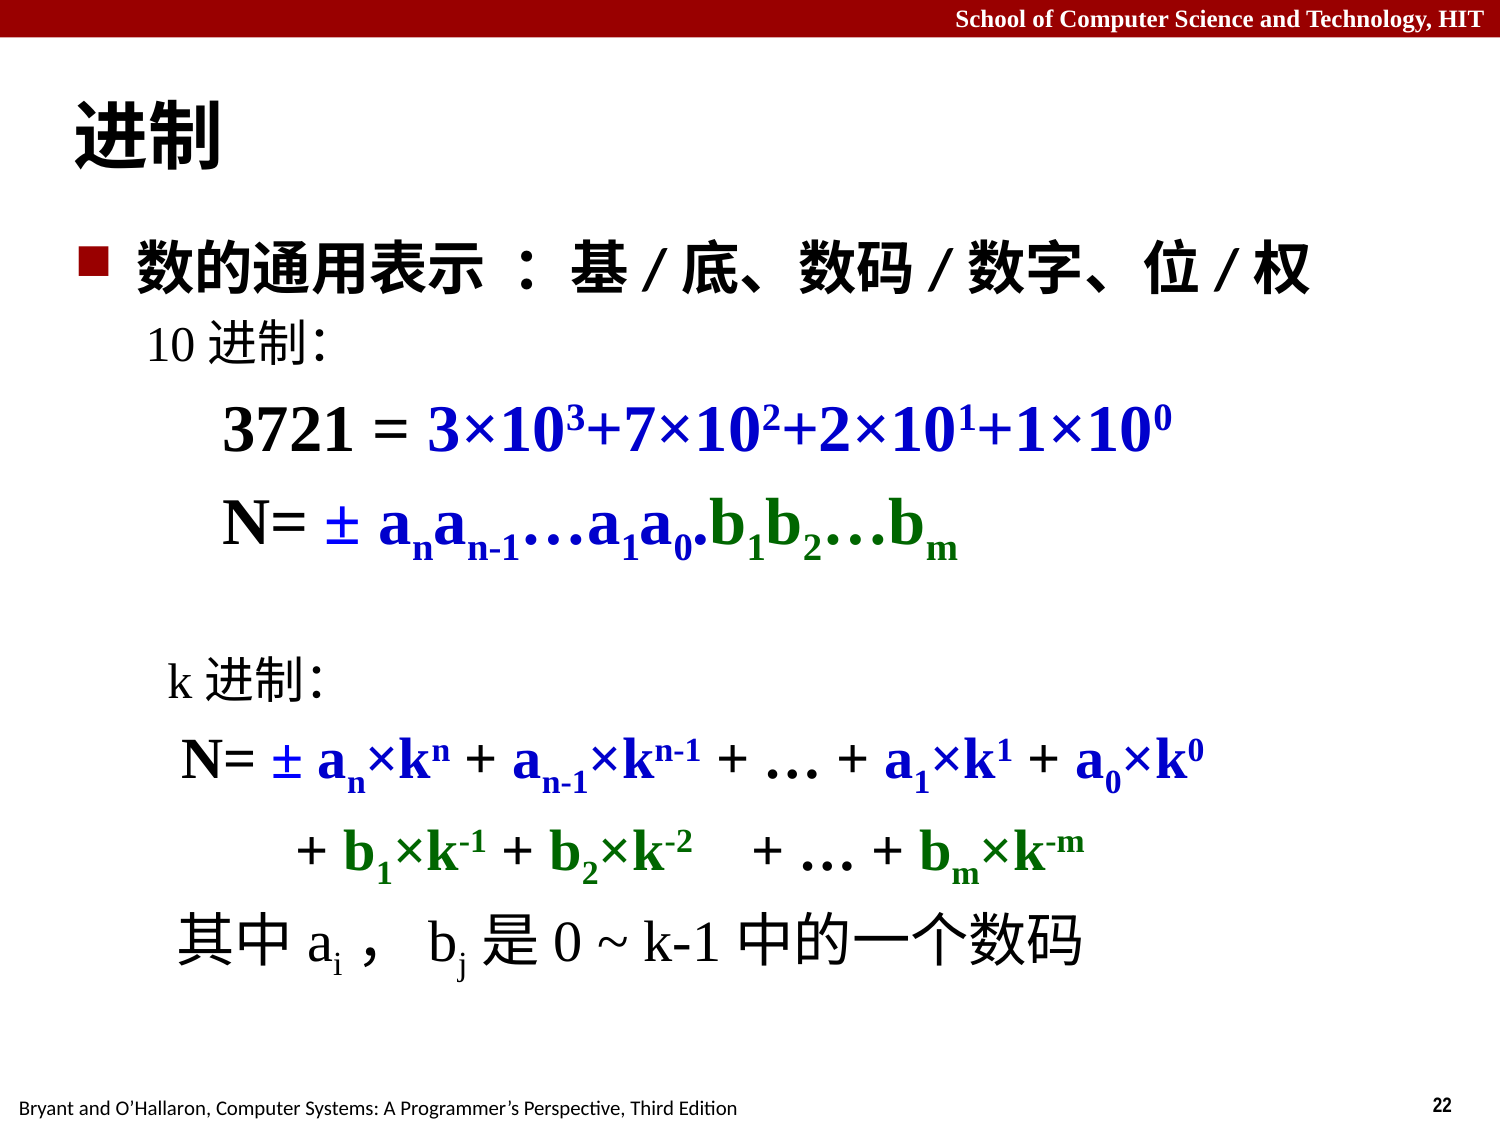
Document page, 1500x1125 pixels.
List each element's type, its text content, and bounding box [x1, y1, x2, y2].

title 进制 [58, 71, 1500, 197]
list 数的通用表示 ：基/底、数码/数字、位/权 10进制： 3721 = 3×103+7×102+2×101+1×100 N= ± anan-1…a1a0.b1b2…bm k进制： N= ± an×kn + an-1×kn-1 + … + a1×k1 + a0×k0 + b1×k-1 + b2×k-2 + … + bm×k-m 其中ai，bj是0 ~ k-1中的一个数码 [64, 223, 1476, 1040]
